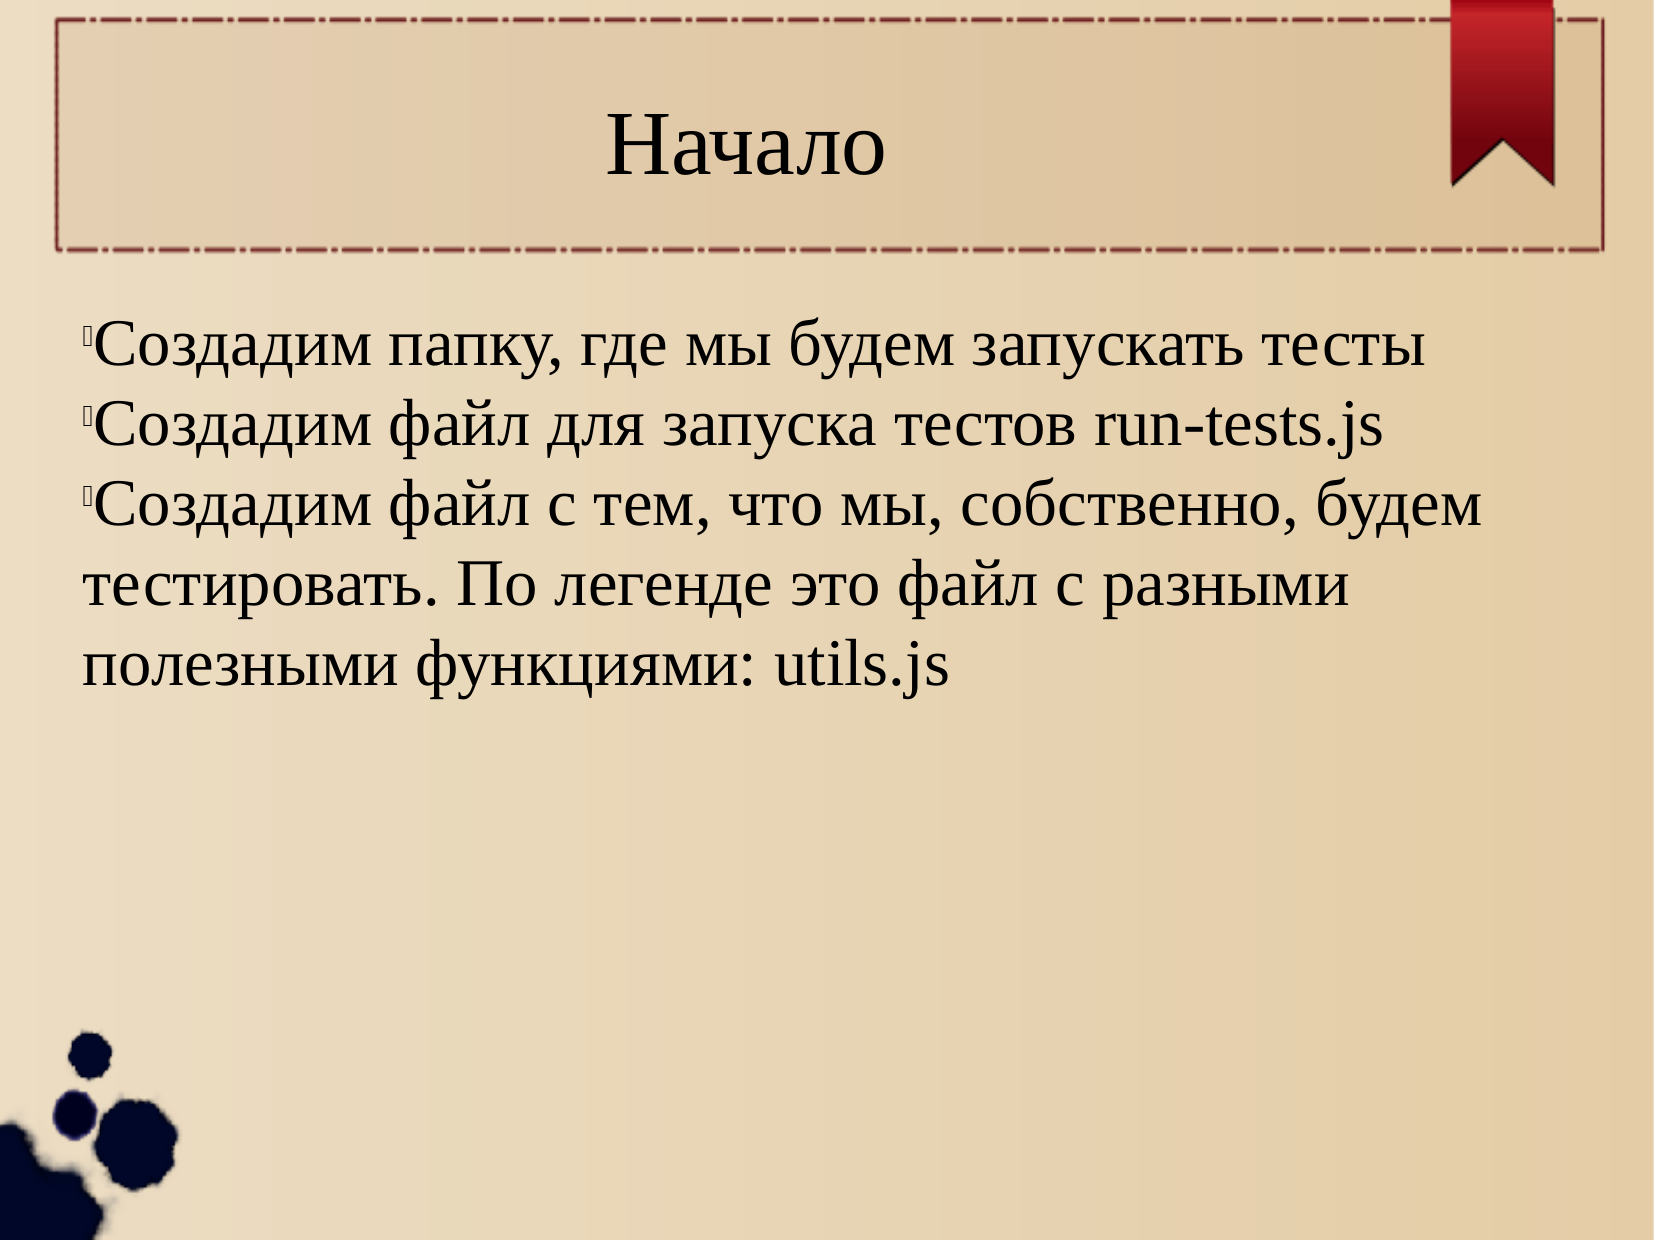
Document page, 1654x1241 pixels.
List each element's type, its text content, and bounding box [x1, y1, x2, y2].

picture [0, 0, 1654, 1240]
text_box Начало [82, 47, 1412, 229]
text_box Создадим папку, где мы будем запускать тесты Создадим файл для запуска тестов run-tests.js Создадим файл с тем, что мы, собственно, будем тестировать. По легенде это файл с разными полезными функциями: utils.js [82, 299, 1571, 1019]
